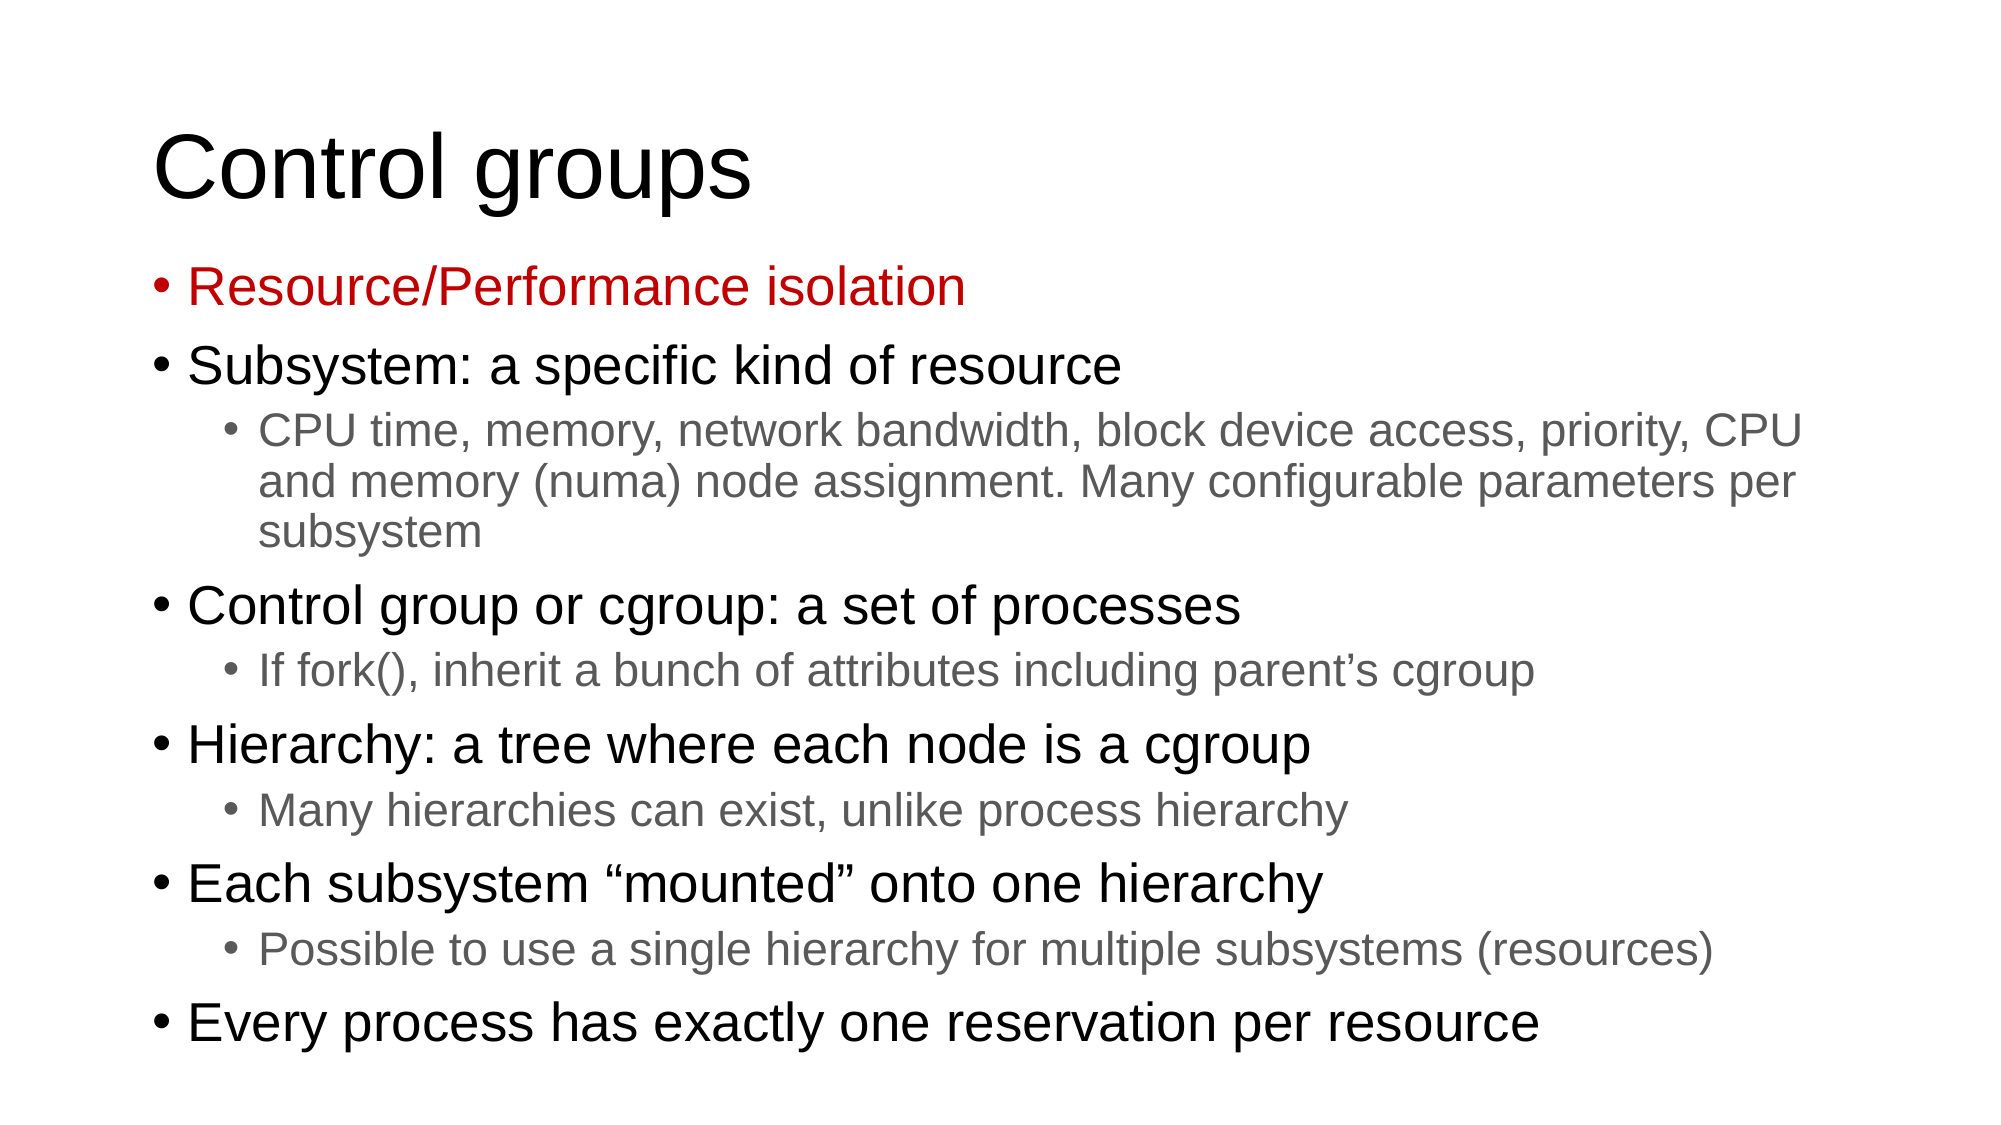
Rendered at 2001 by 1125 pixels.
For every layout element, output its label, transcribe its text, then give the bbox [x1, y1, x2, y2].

list Resource/Performance isolation Subsystem: a specific kind of resource CPU time, memory, network bandwidth, block device access, priority, CPU and memory (numa) node assignment. Many configurable parameters per subsystem Control group or cgroup: a set of processes If fork(), inherit a bunch of attributes including parent’s cgroup Hierarchy: a tree where each node is a cgroup Many hierarchies can exist, unlike process hierarchy Each subsystem “mounted” onto one hierarchy Possible to use a single hierarchy for multiple subsystems (resources) Every process has exactly one reservation per resource [137, 251, 1863, 1066]
title Control groups [137, 59, 1863, 251]
